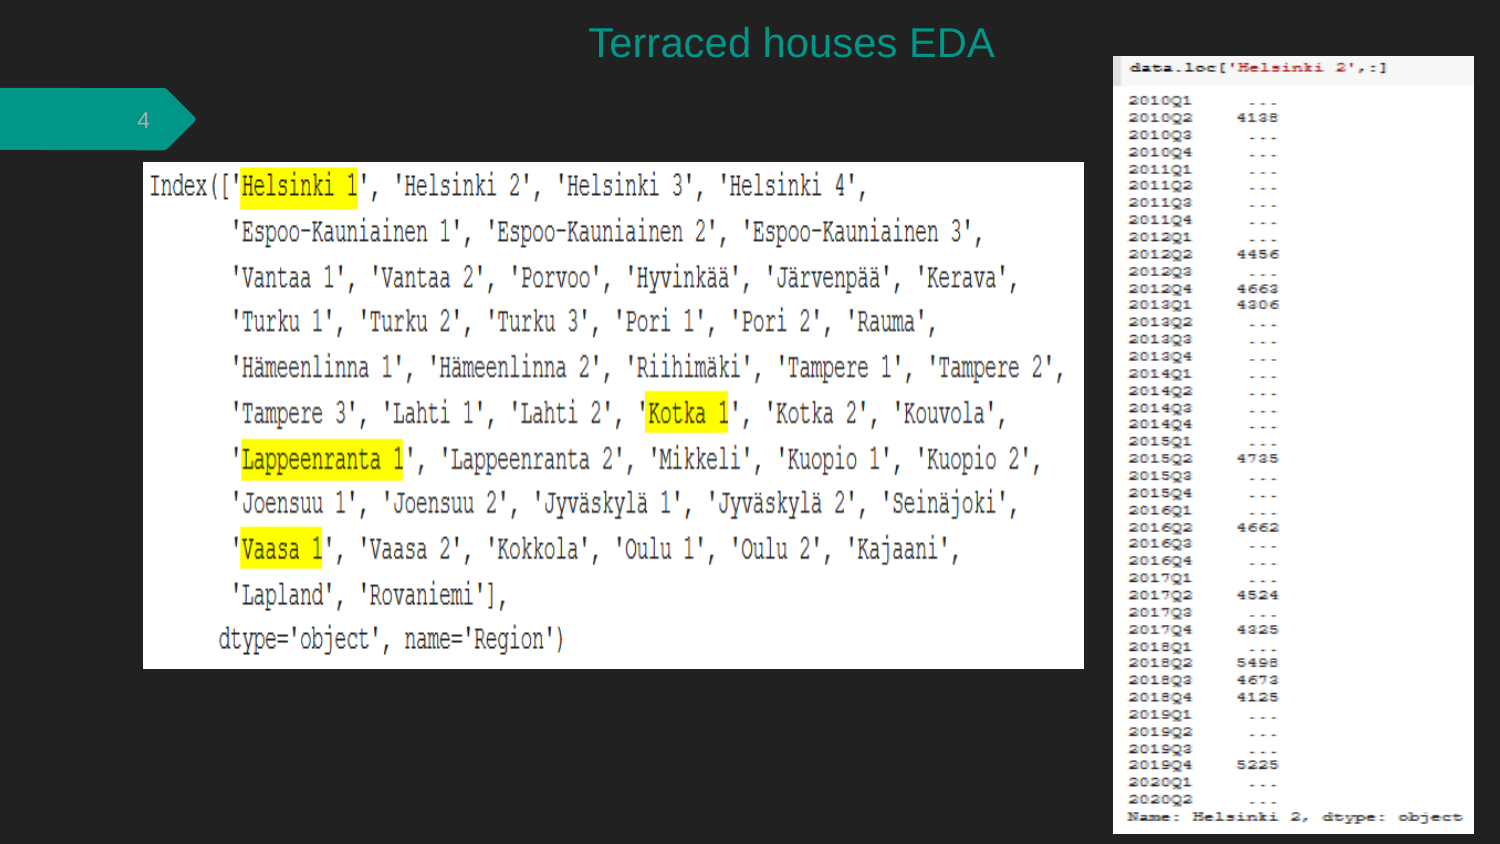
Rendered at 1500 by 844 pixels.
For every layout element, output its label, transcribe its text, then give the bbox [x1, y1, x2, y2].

slide_number ‹#› [65, 96, 162, 142]
title Terraced houses EDA [243, 10, 1340, 103]
picture [1113, 55, 1474, 834]
picture [142, 162, 1084, 669]
